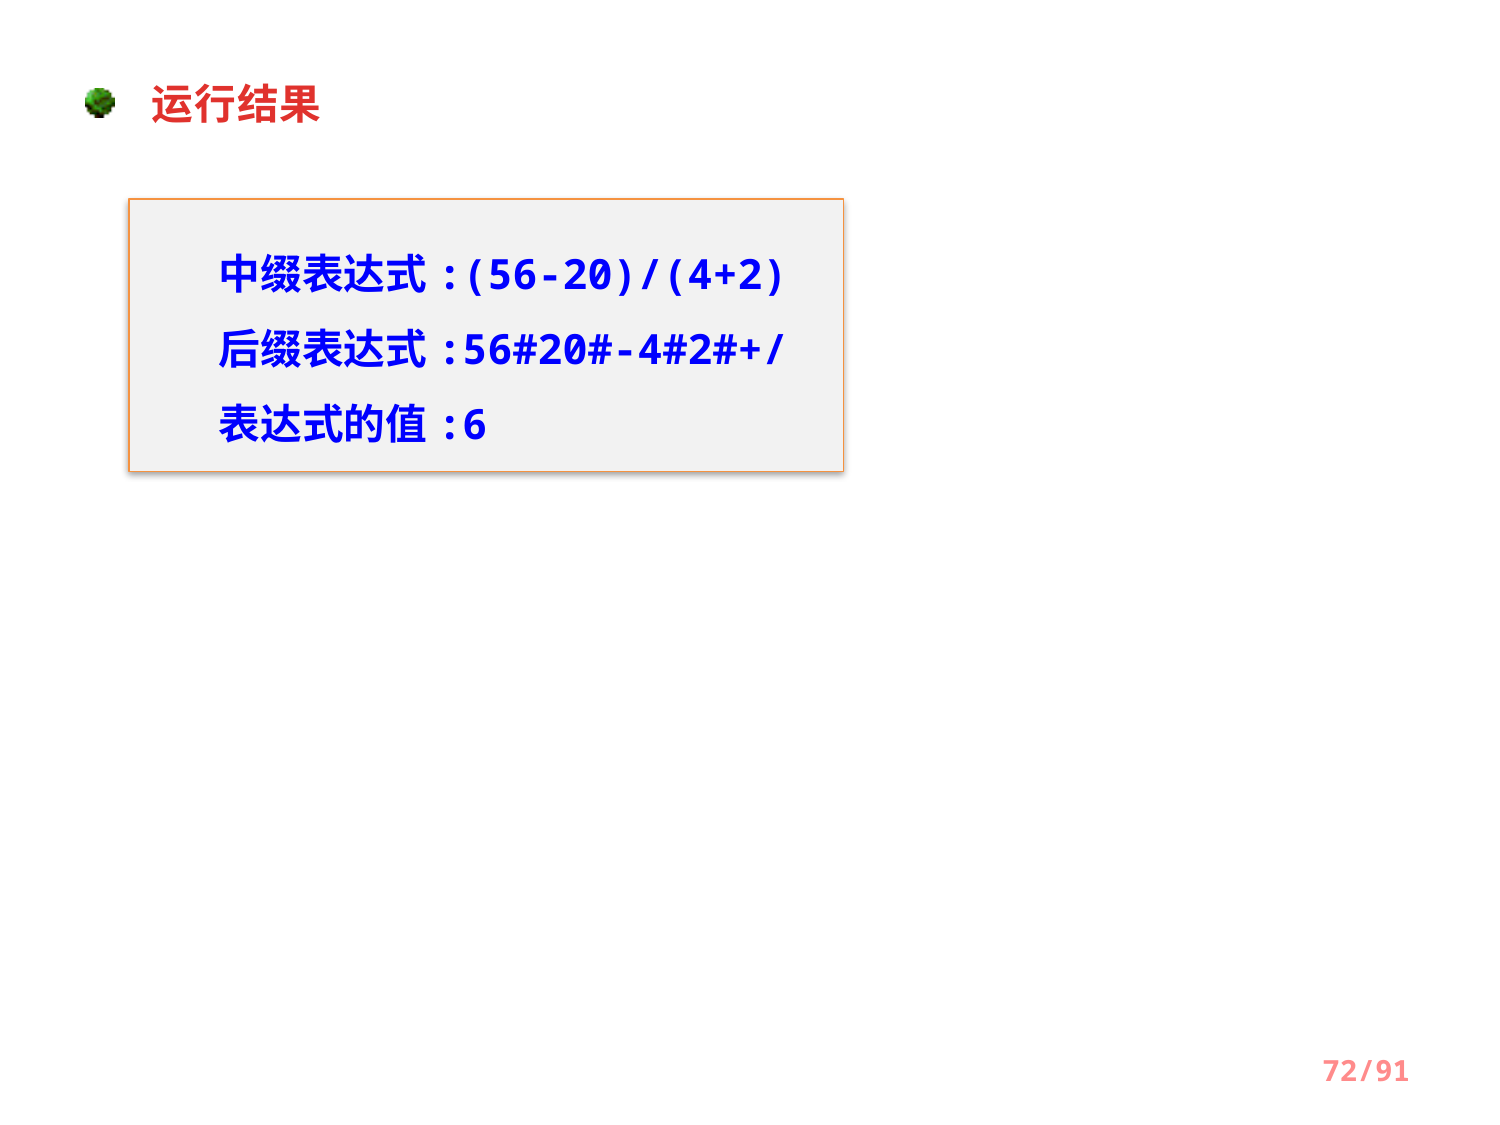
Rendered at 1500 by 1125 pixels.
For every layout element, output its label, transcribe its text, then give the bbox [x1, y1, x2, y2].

slide_number 72/91 [1074, 1042, 1425, 1103]
text_box 运行结果 [70, 70, 522, 136]
picture [85, 88, 115, 118]
text_box 中缀表达式:(56-20)/(4+2) 后缀表达式:56#20#-4#2#+/ 表达式的值:6 [128, 198, 844, 472]
